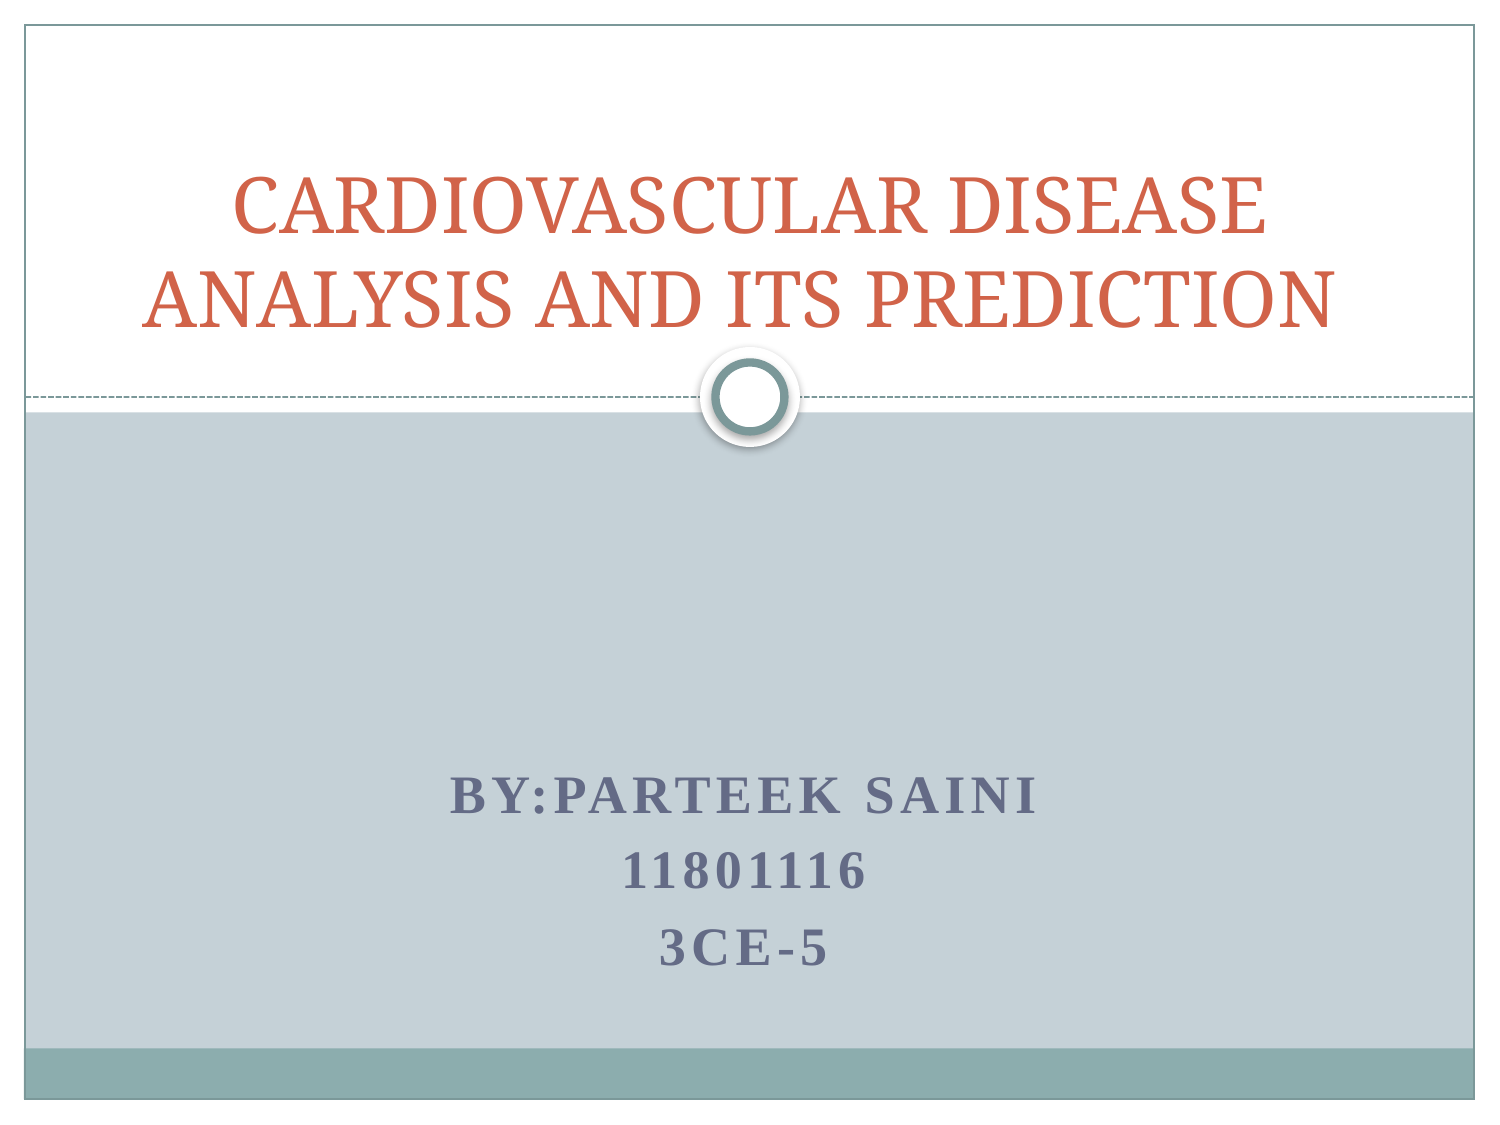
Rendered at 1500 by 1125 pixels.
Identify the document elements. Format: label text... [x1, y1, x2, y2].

text_box [34, 0, 85, 27]
title CARDIOVASCULAR DISEASE ANALYSIS AND ITS PREDICTION ​ [112, 62, 1388, 350]
subtitle BY:PARTEEK SAINI 11801116 3CE-5 [218, 751, 1269, 1039]
text_box [59, 1, 110, 52]
